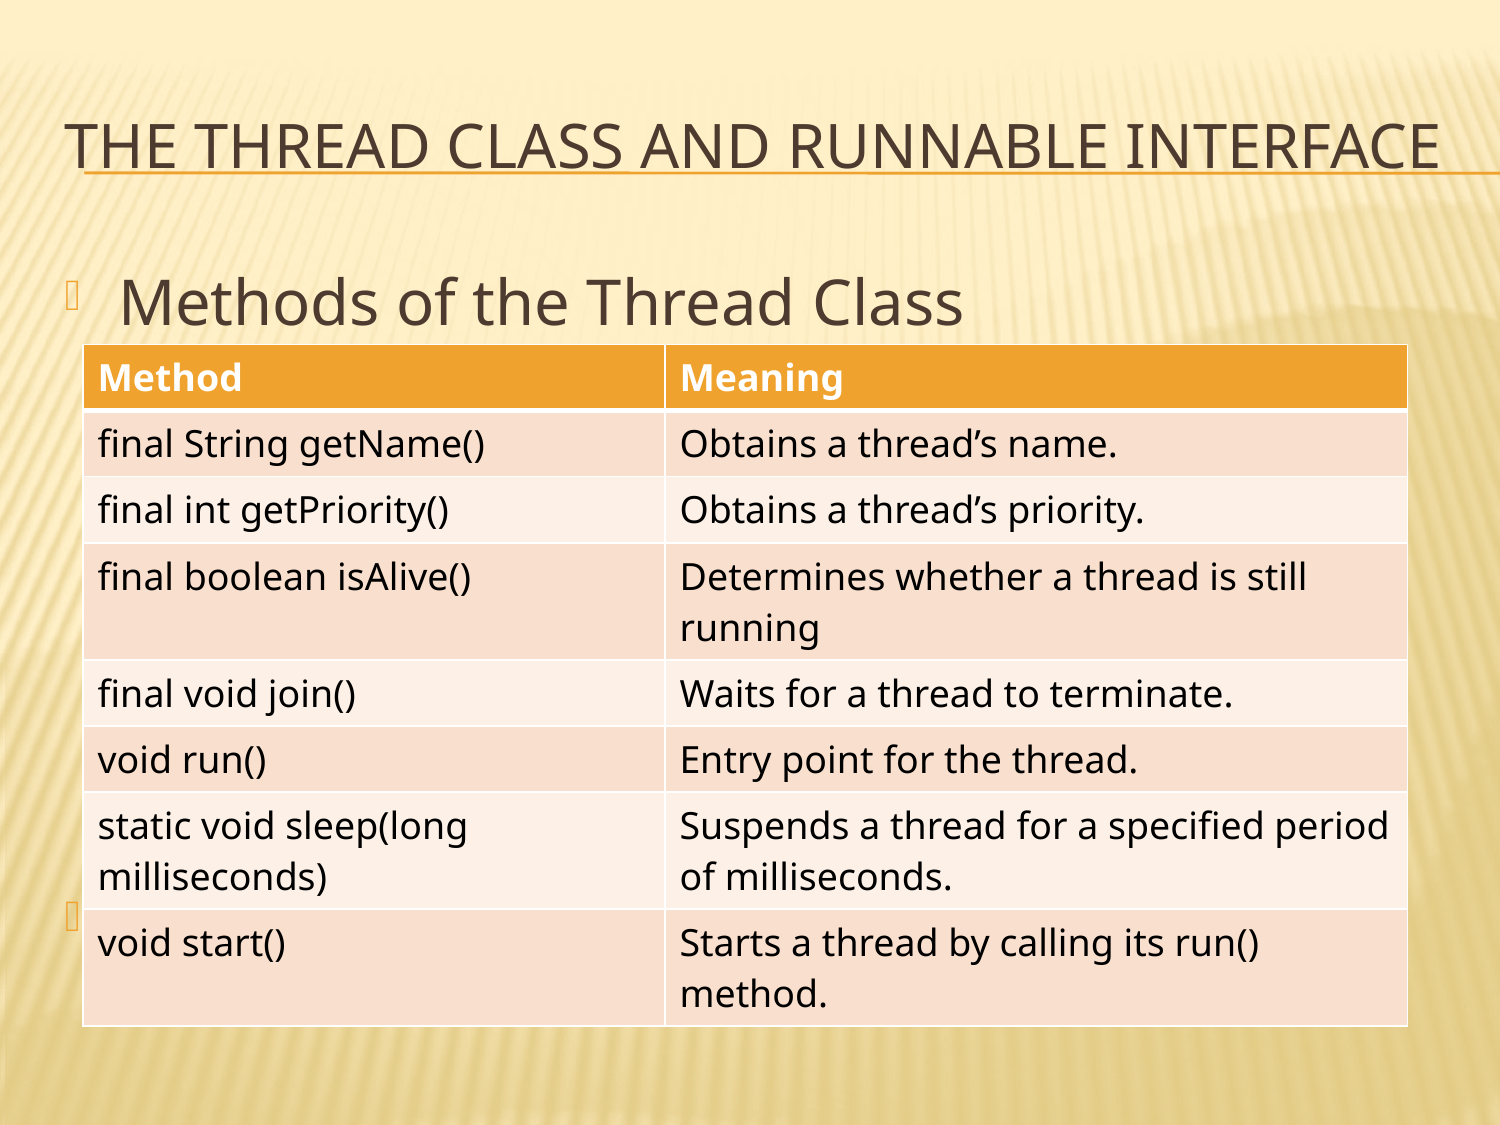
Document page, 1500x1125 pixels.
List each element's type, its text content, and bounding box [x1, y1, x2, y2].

table_cell final void join() [84, 661, 664, 725]
table_cell final int getPriority() [84, 477, 664, 542]
table_header Meaning [666, 345, 1407, 408]
list Methods of the Thread Class All processes have at least one thread of execution. [50, 254, 1475, 1044]
table_cell Entry point for the thread. [666, 727, 1407, 791]
table_cell void start() [84, 910, 664, 1025]
table_header Method [84, 345, 664, 408]
table_cell Suspends a thread for a specified period of milliseconds. [666, 793, 1407, 908]
table_cell Determines whether a thread is still running [666, 544, 1407, 659]
table_cell static void sleep(long milliseconds) [84, 793, 664, 908]
title The Thread class and runnable interface [50, 75, 1475, 213]
table_cell Waits for a thread to terminate. [666, 661, 1407, 725]
table_cell void run() [84, 727, 664, 791]
table_cell Obtains a thread’s name. [666, 413, 1407, 476]
table_cell final String getName() [84, 413, 664, 476]
table_cell final boolean isAlive() [84, 544, 664, 659]
table_cell Obtains a thread’s priority. [666, 477, 1407, 542]
table_cell Starts a thread by calling its run() method. [666, 910, 1407, 1025]
